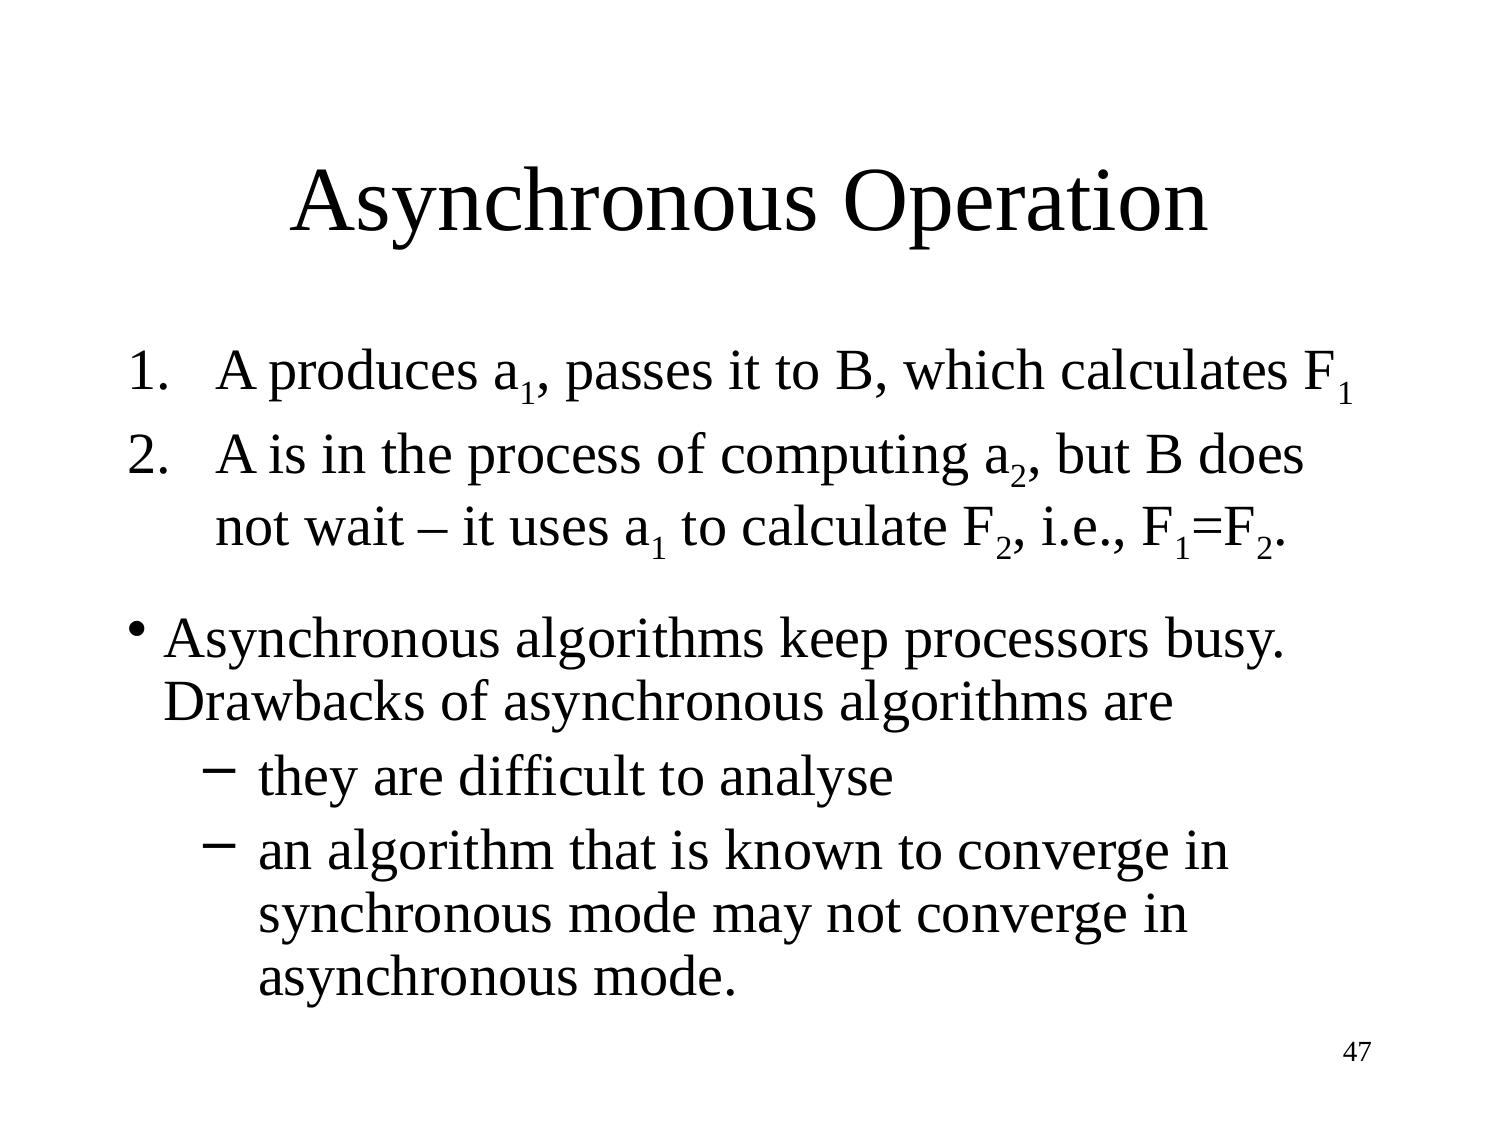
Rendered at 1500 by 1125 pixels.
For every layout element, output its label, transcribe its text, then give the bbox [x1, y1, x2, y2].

list A produces a1, passes it to B, which calculates F1 A is in the process of computing a2, but B does not wait – it uses a1 to calculate F2, i.e., F1=F2. [112, 324, 1388, 613]
slide_number 47 [1074, 1024, 1388, 1101]
text_box Asynchronous algorithms keep processors busy. Drawbacks of asynchronous algorithms are they are difficult to analyse an algorithm that is known to converge in synchronous mode may not converge in asynchronous mode. [112, 599, 1338, 1076]
title Asynchronous Operation [112, 99, 1388, 288]
